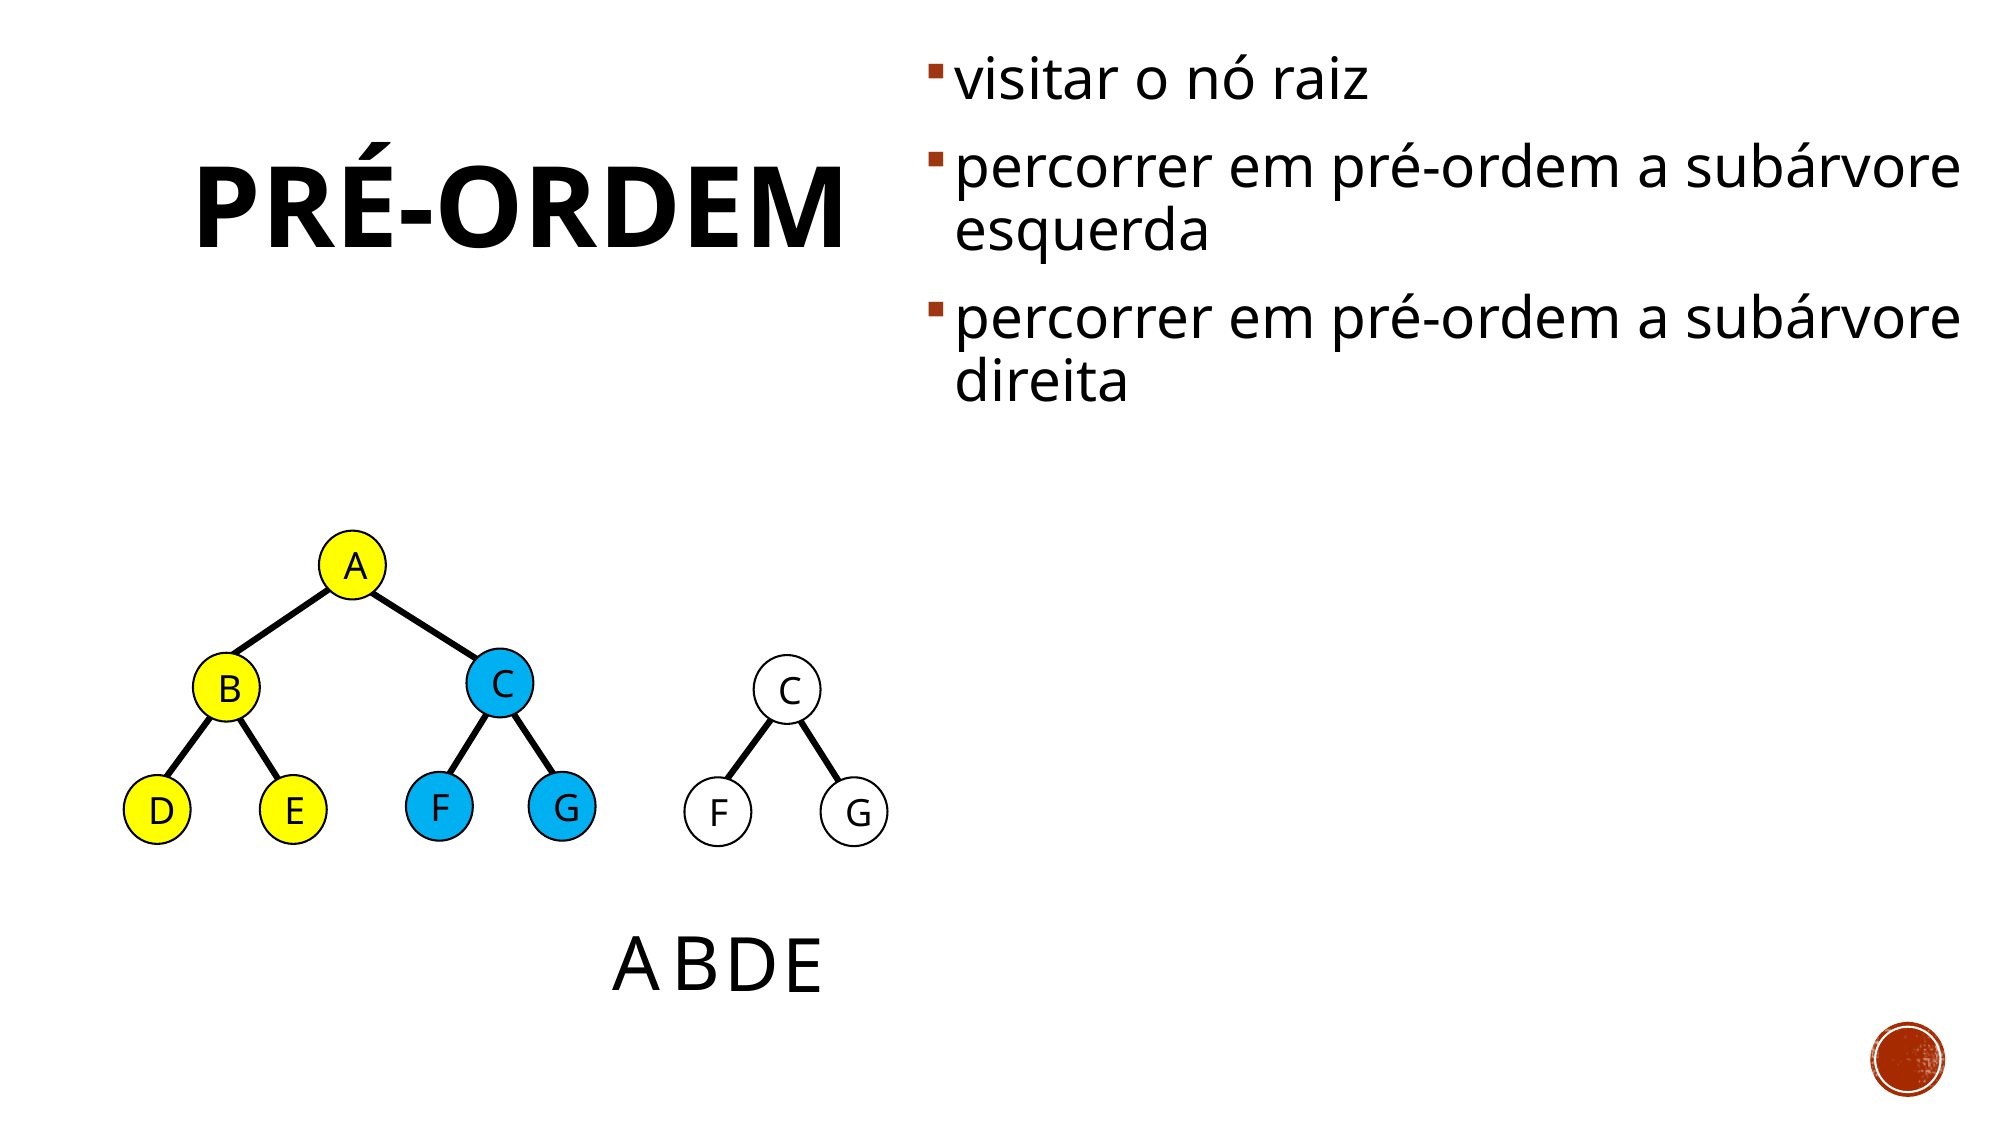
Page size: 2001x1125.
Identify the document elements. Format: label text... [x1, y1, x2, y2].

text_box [126, 533, 595, 843]
list visitar o nó raiz percorrer em pré-ordem a subárvore esquerda percorrer em pré-ordem a subárvore direita [909, 41, 1981, 456]
title Pré-ordem [175, 79, 909, 344]
text_box B [656, 908, 735, 1014]
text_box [687, 658, 885, 844]
text_box A [598, 908, 656, 1014]
text_box E [767, 909, 839, 1015]
text_box D [709, 909, 767, 1014]
